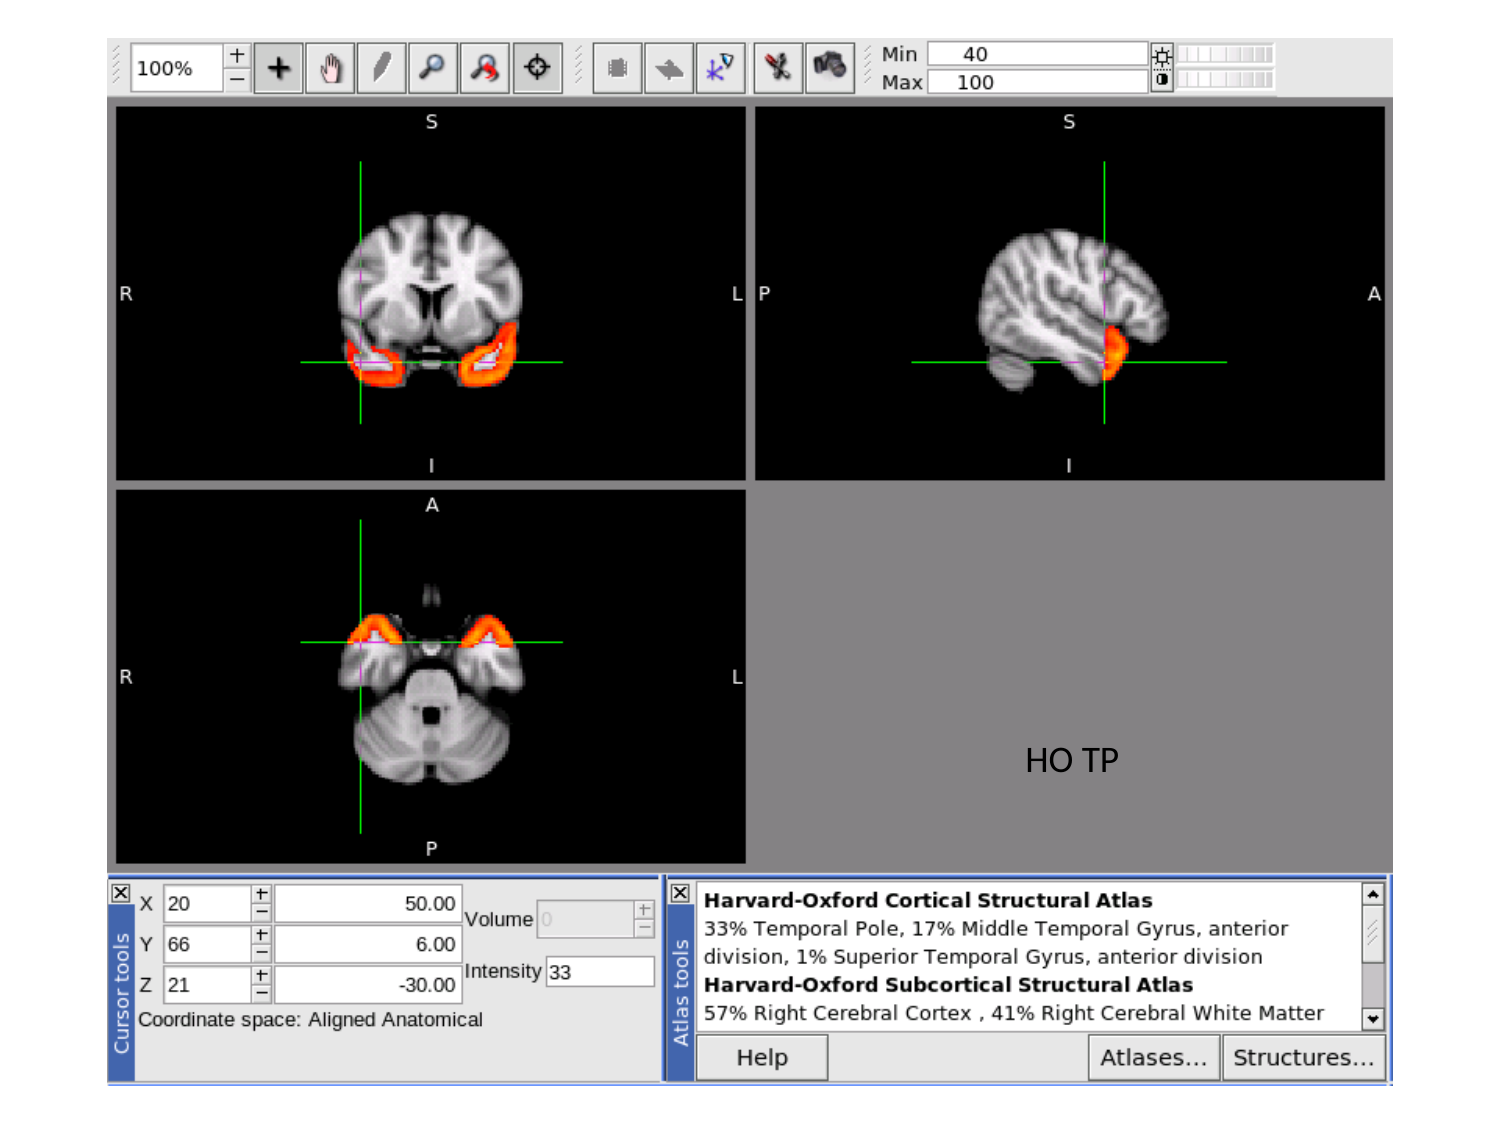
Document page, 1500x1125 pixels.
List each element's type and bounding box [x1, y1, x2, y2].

picture [106, 38, 1394, 1086]
